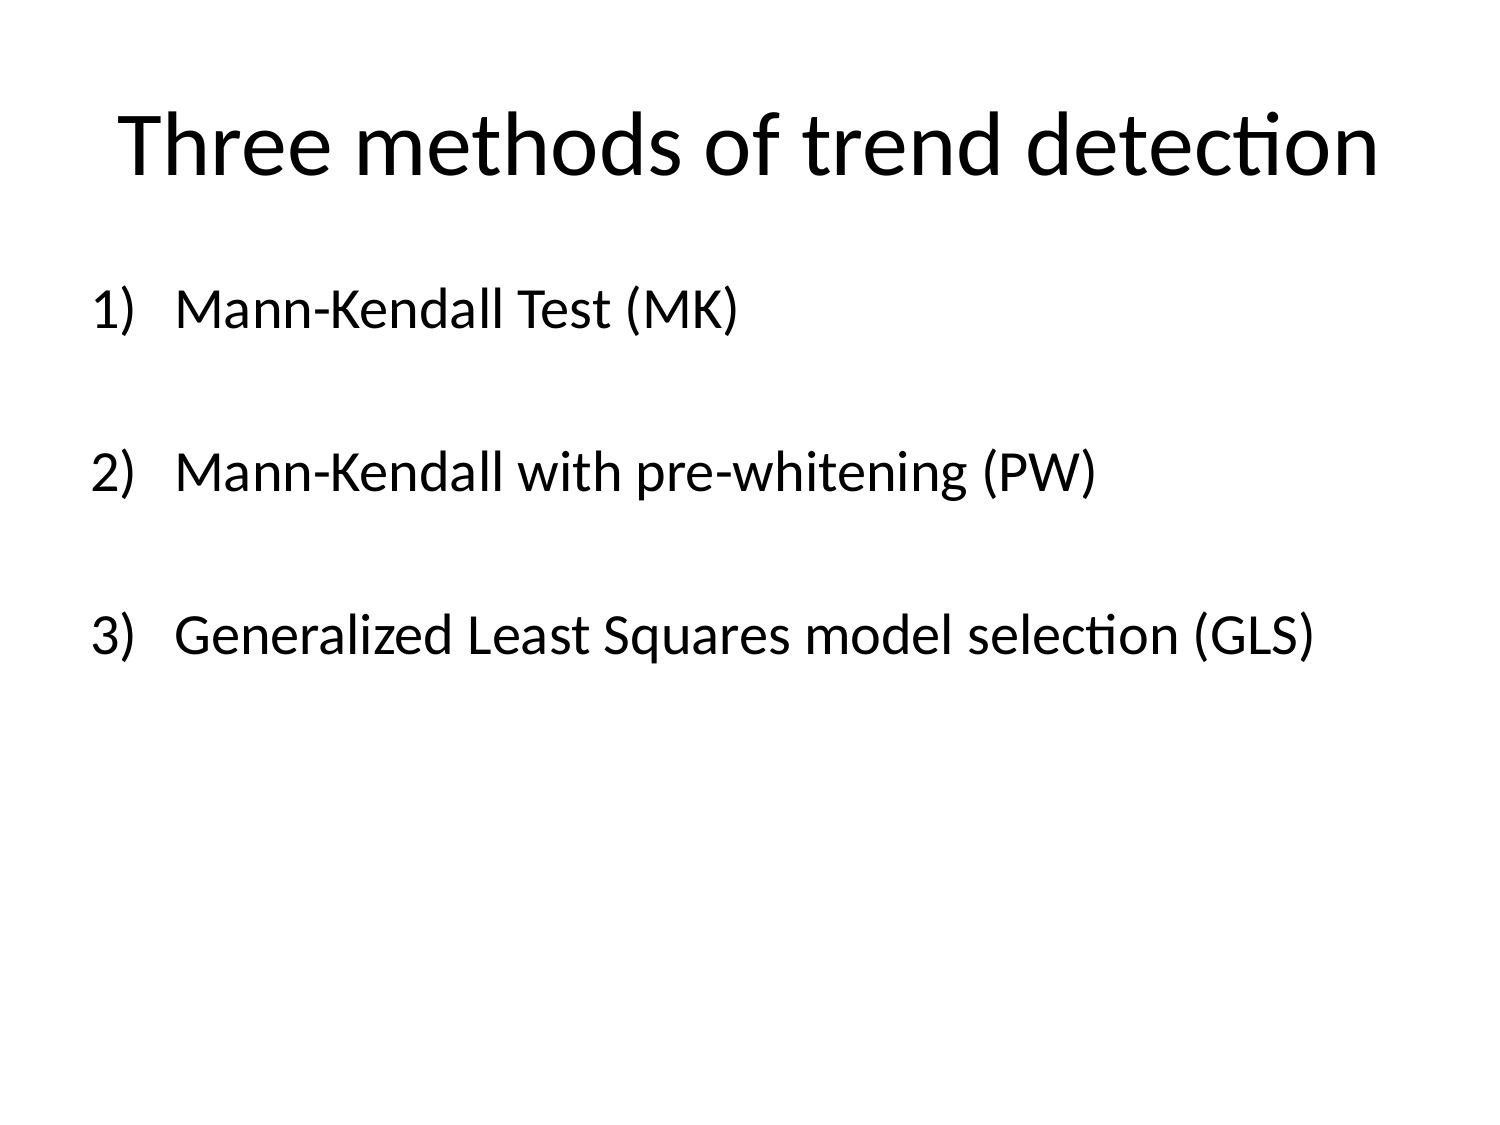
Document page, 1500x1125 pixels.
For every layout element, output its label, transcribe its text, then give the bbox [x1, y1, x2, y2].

title Three methods of trend detection [75, 45, 1425, 233]
list Mann-Kendall Test (MK) Mann-Kendall with pre-whitening (PW) Generalized Least Squares model selection (GLS) [75, 262, 1459, 1005]
